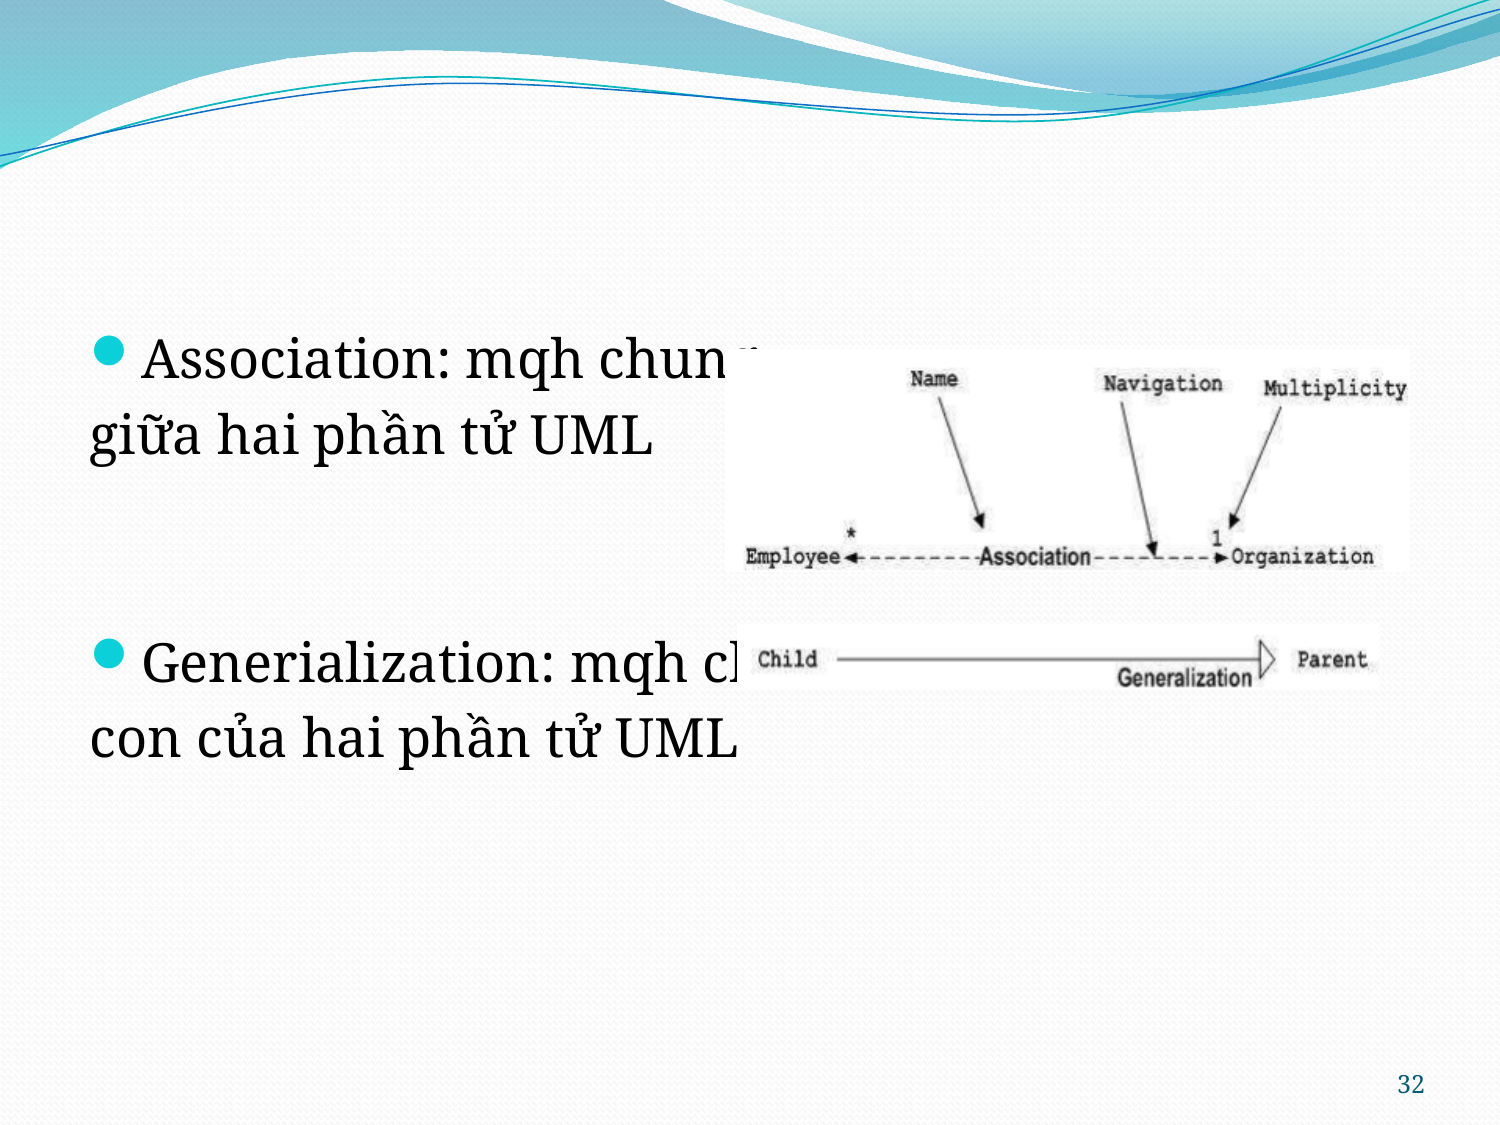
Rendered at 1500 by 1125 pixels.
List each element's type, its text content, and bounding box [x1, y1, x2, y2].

list Association: mqh chung giữa hai phần tử UML Generialization: mqh cha con của hai phần tử UML [75, 317, 1425, 1038]
slide_number 32 [1299, 1042, 1425, 1103]
picture [737, 624, 1379, 690]
picture [724, 349, 1410, 573]
